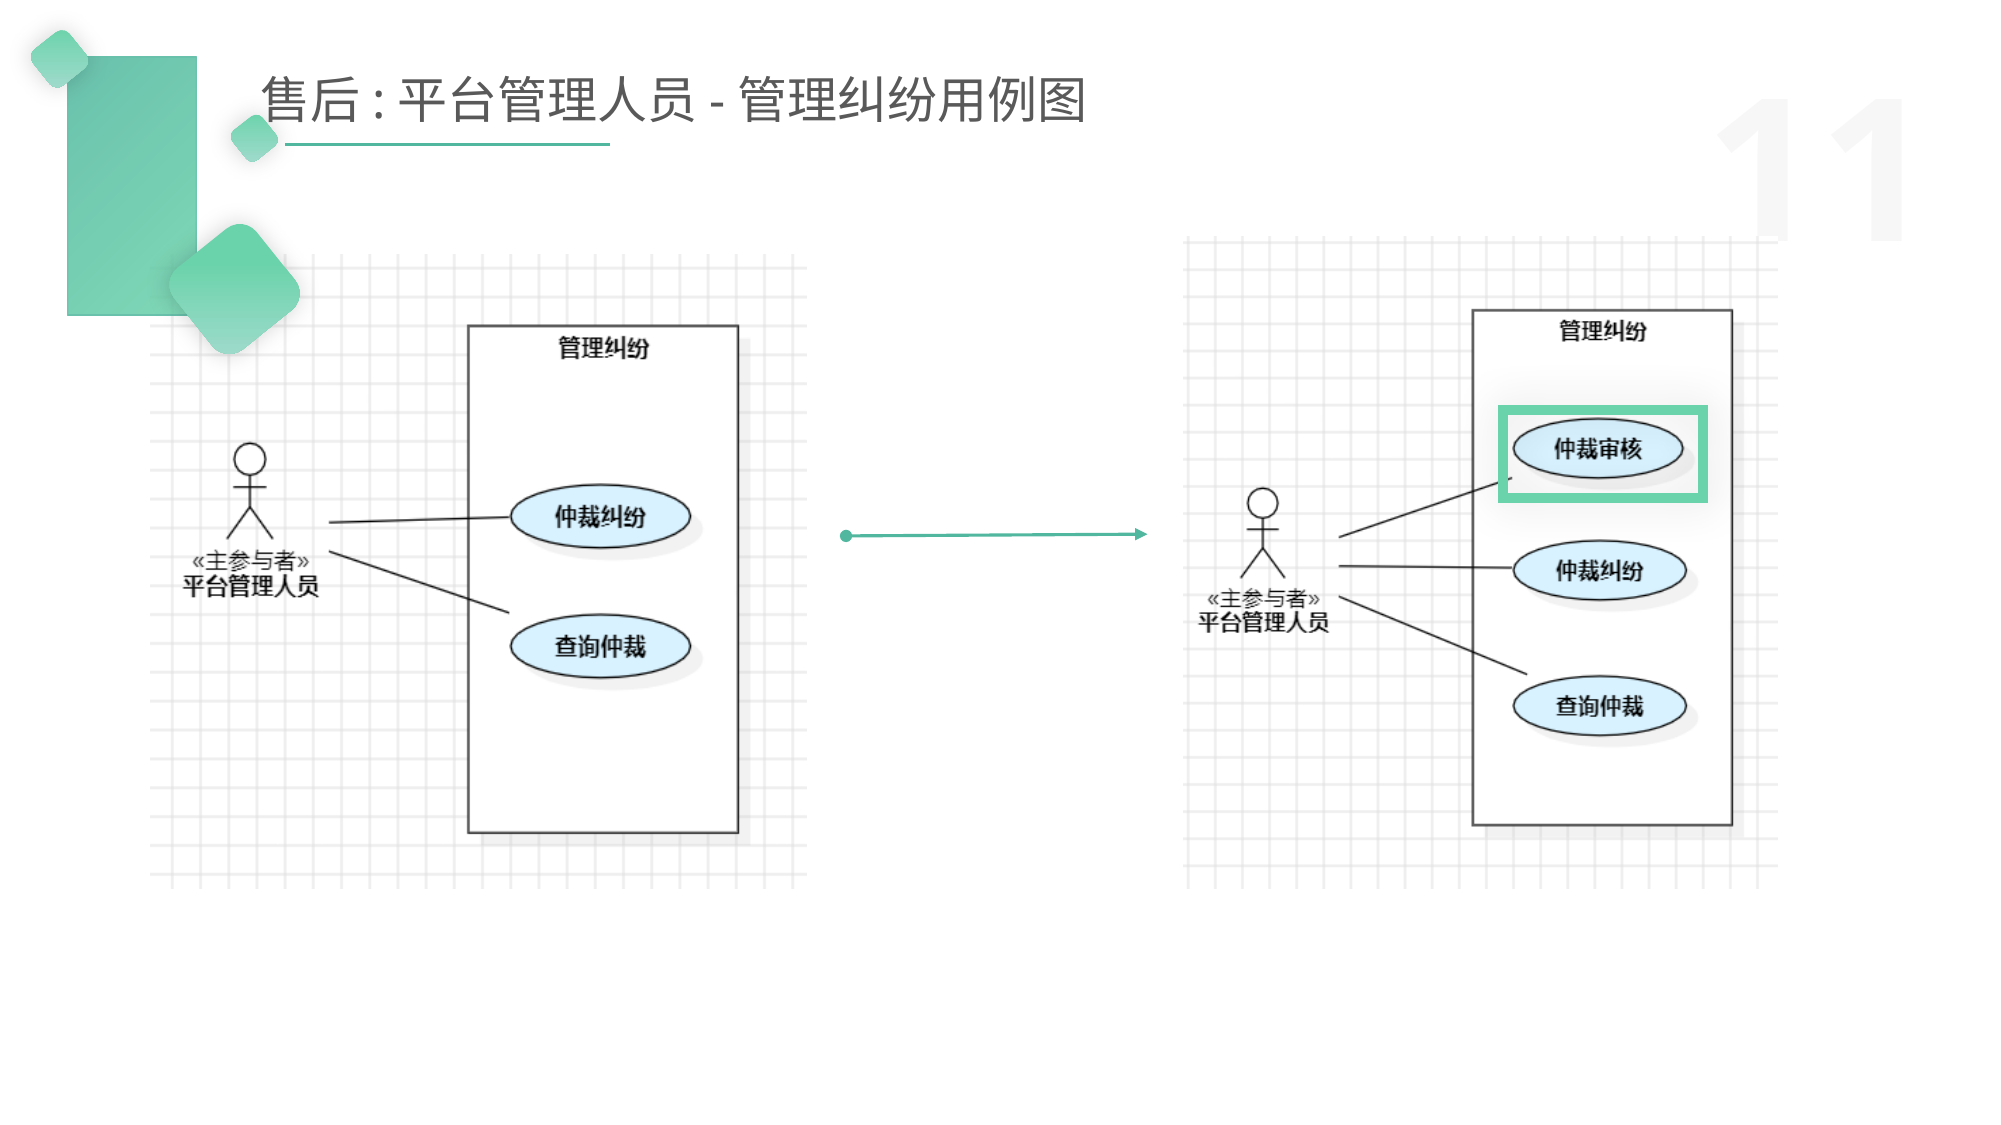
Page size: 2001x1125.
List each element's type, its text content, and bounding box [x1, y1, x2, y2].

picture [150, 254, 807, 889]
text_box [36, 35, 288, 342]
text_box 售后:平台管理人员-管理纠纷用例图 [288, 61, 447, 137]
text_box 售后:平台管理人员-管理纠纷用例图 [448, 61, 1103, 137]
picture [1183, 236, 1778, 889]
